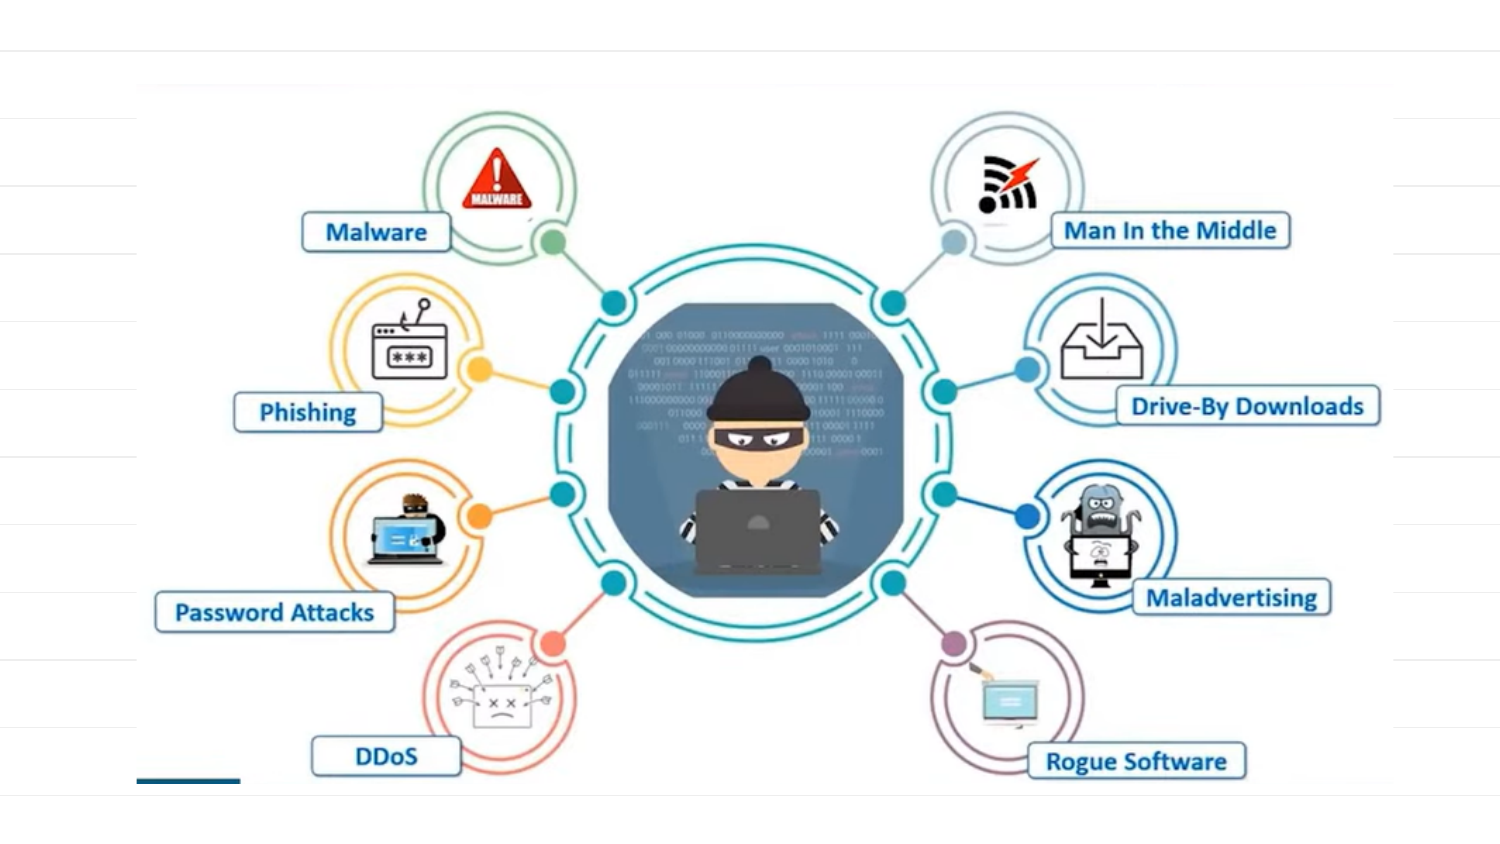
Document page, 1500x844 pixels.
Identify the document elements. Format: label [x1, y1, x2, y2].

picture [136, 84, 1394, 785]
